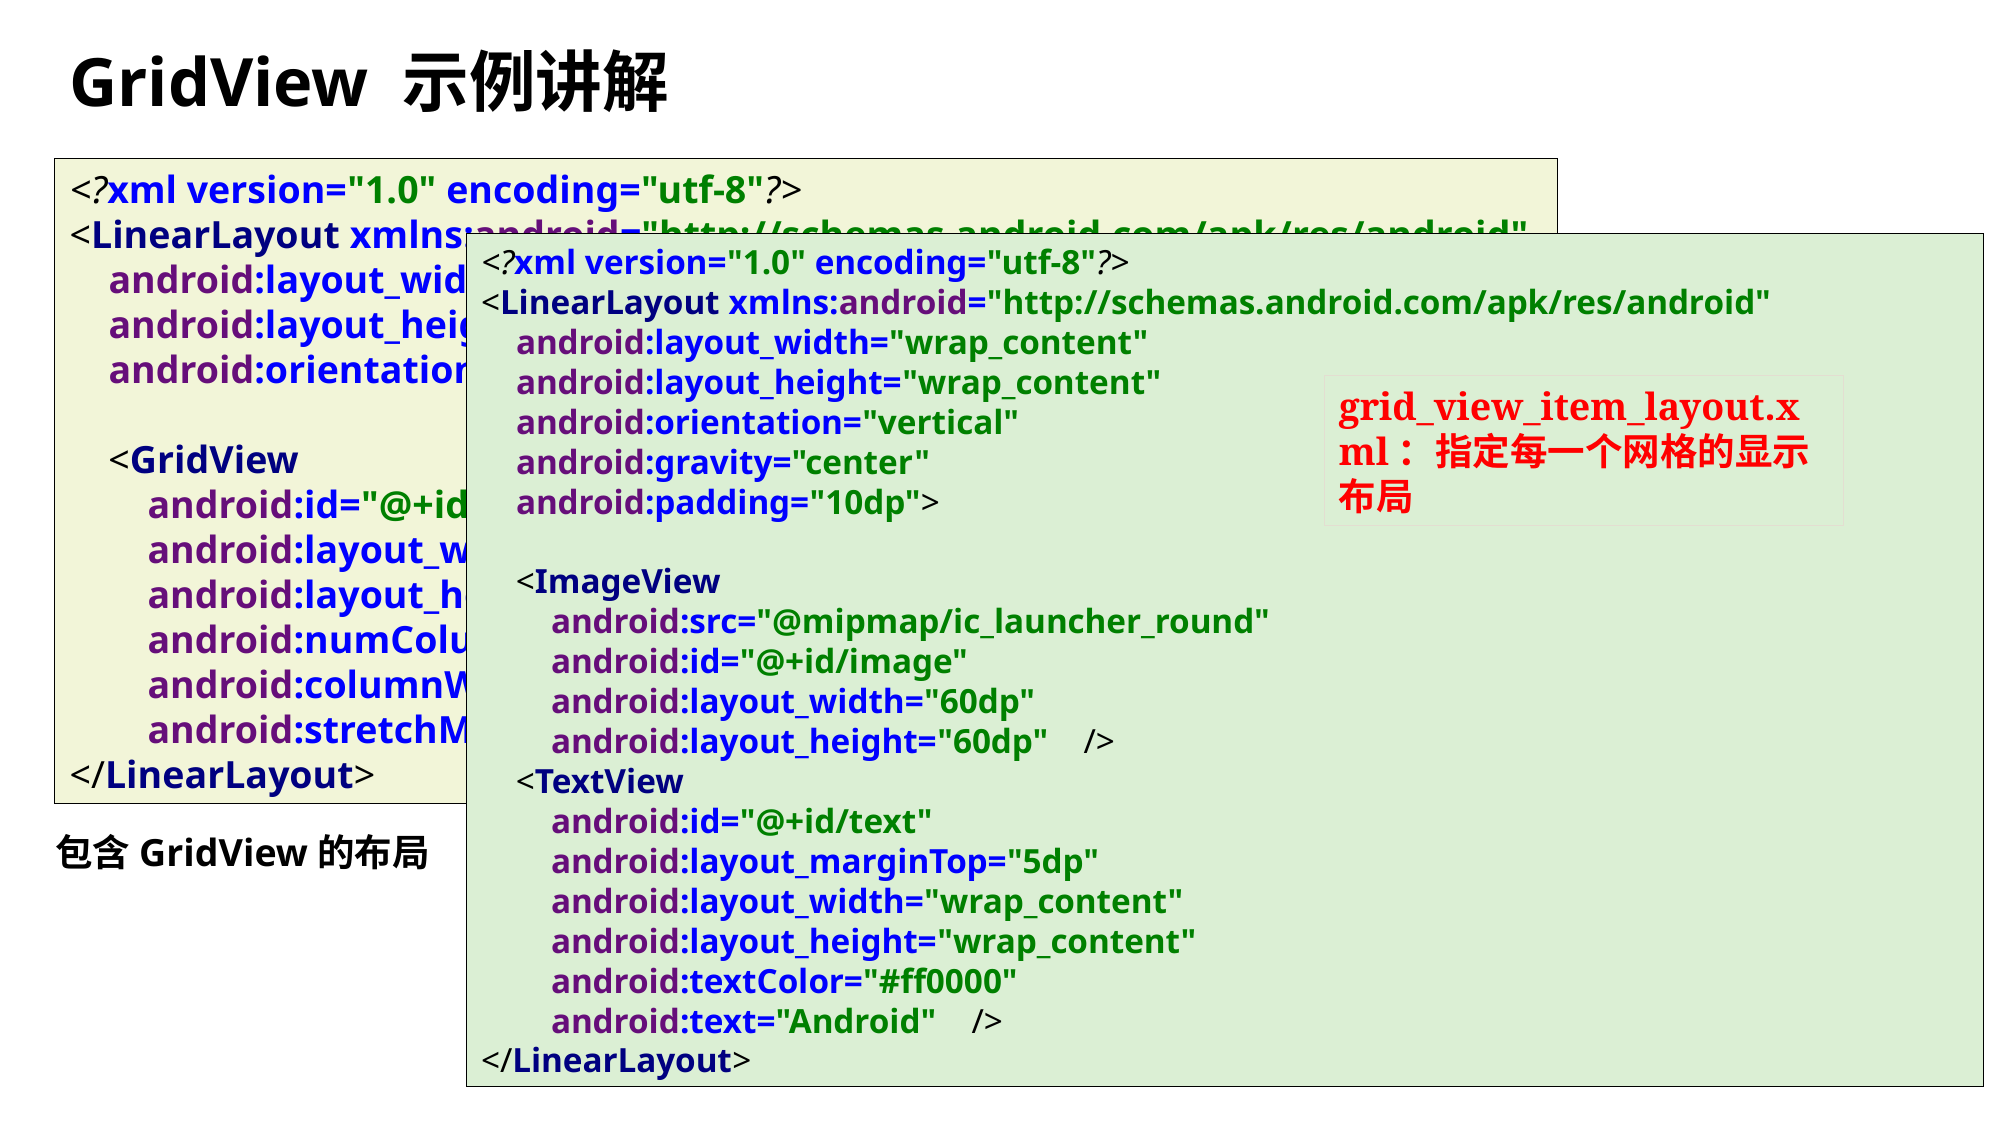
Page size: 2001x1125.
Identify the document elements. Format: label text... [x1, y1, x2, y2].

text_box grid_view_item_layout.xml：指定每一个网格的显示布局 [1324, 375, 1844, 526]
text_box GridView 示例讲解 [54, 32, 1055, 128]
text_box 包含GridView的布局 [40, 821, 498, 882]
text_box <?xml version="1.0" encoding="utf-8"?> <LinearLayout xmlns:android="http://schemas.android.com/apk/res/android" android:layout_width="match_parent" android:layout_height="match_parent" android:orientation="vertical"> <GridView android:id="@+id/gview" android:layout_width="match_parent" android:layout_height="wrap_content" android:numColumns="auto_fit" android:columnWidth="80dp" android:stretchMode="columnWidth" /> </LinearLayout> [54, 158, 1558, 804]
text_box <?xml version="1.0" encoding="utf-8"?> <LinearLayout xmlns:android="http://schemas.android.com/apk/res/android" android:layout_width="wrap_content" android:layout_height="wrap_content" android:orientation="vertical" android:gravity="center" android:padding="10dp"> <ImageView android:src="@mipmap/ic_launcher_round" android:id="@+id/image" android:layout_width="60dp" android:layout_height="60dp" /> <TextView android:id="@+id/text" android:layout_marginTop="5dp" android:layout_width="wrap_content" android:layout_height="wrap_content" android:textColor="#ff0000" android:text="Android" /> </LinearLayout> [466, 233, 1984, 1087]
